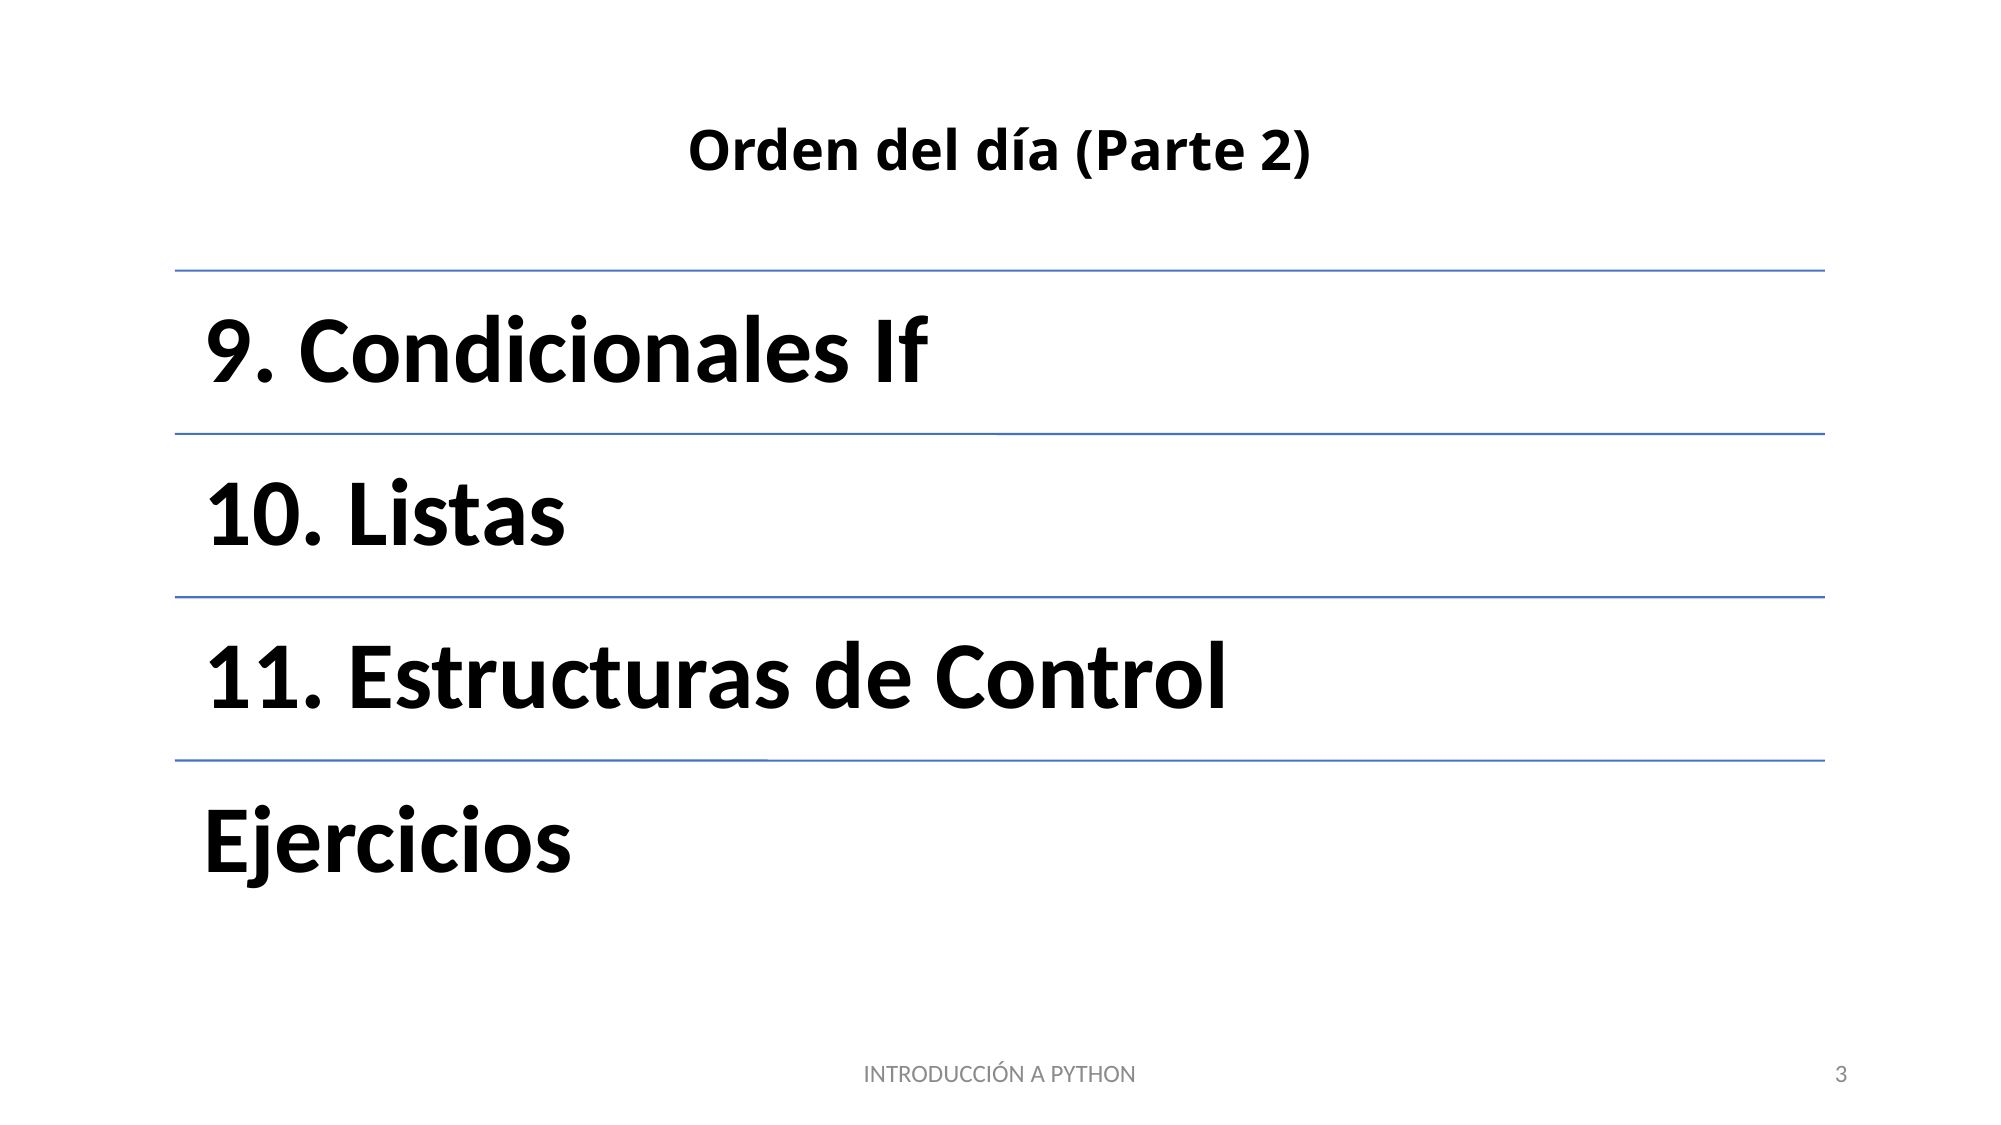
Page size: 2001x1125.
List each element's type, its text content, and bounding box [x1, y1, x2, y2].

slide_number 3 [1412, 1042, 1863, 1103]
footer INTRODUCCIÓN A PYTHON [662, 1042, 1338, 1103]
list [174, 270, 1825, 924]
title Orden del día (Parte 2) [174, 113, 1825, 190]
